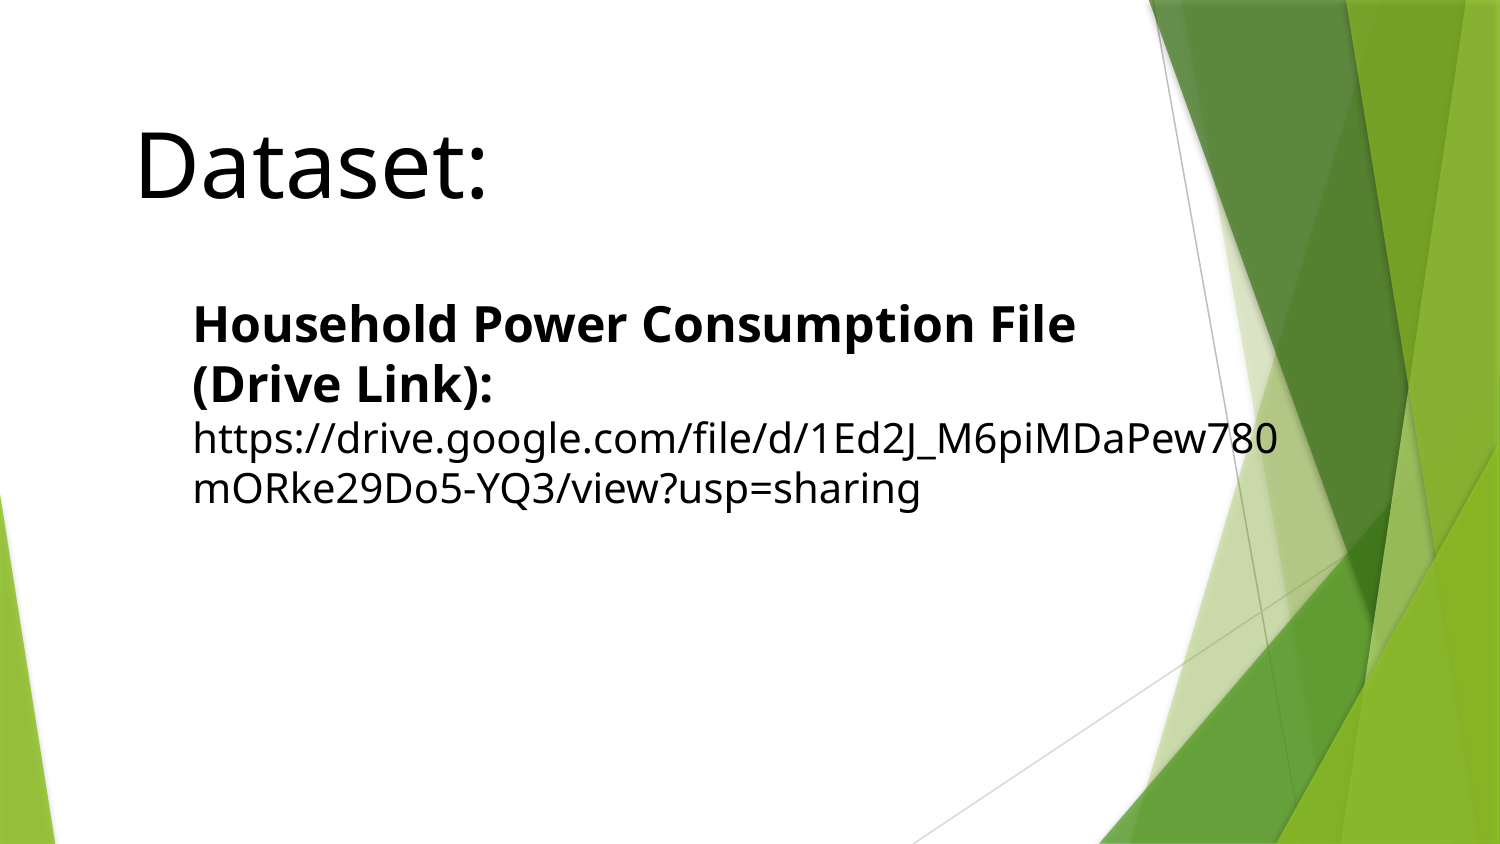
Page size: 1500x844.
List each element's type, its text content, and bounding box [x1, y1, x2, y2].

title Dataset: [118, 18, 651, 322]
text_box Household Power Consumption File (Drive Link): https://drive.google.com/file/d/1Ed2J_M6piMDaPew780mORke29Do5-YQ3/view?usp=sharing [177, 284, 1303, 520]
